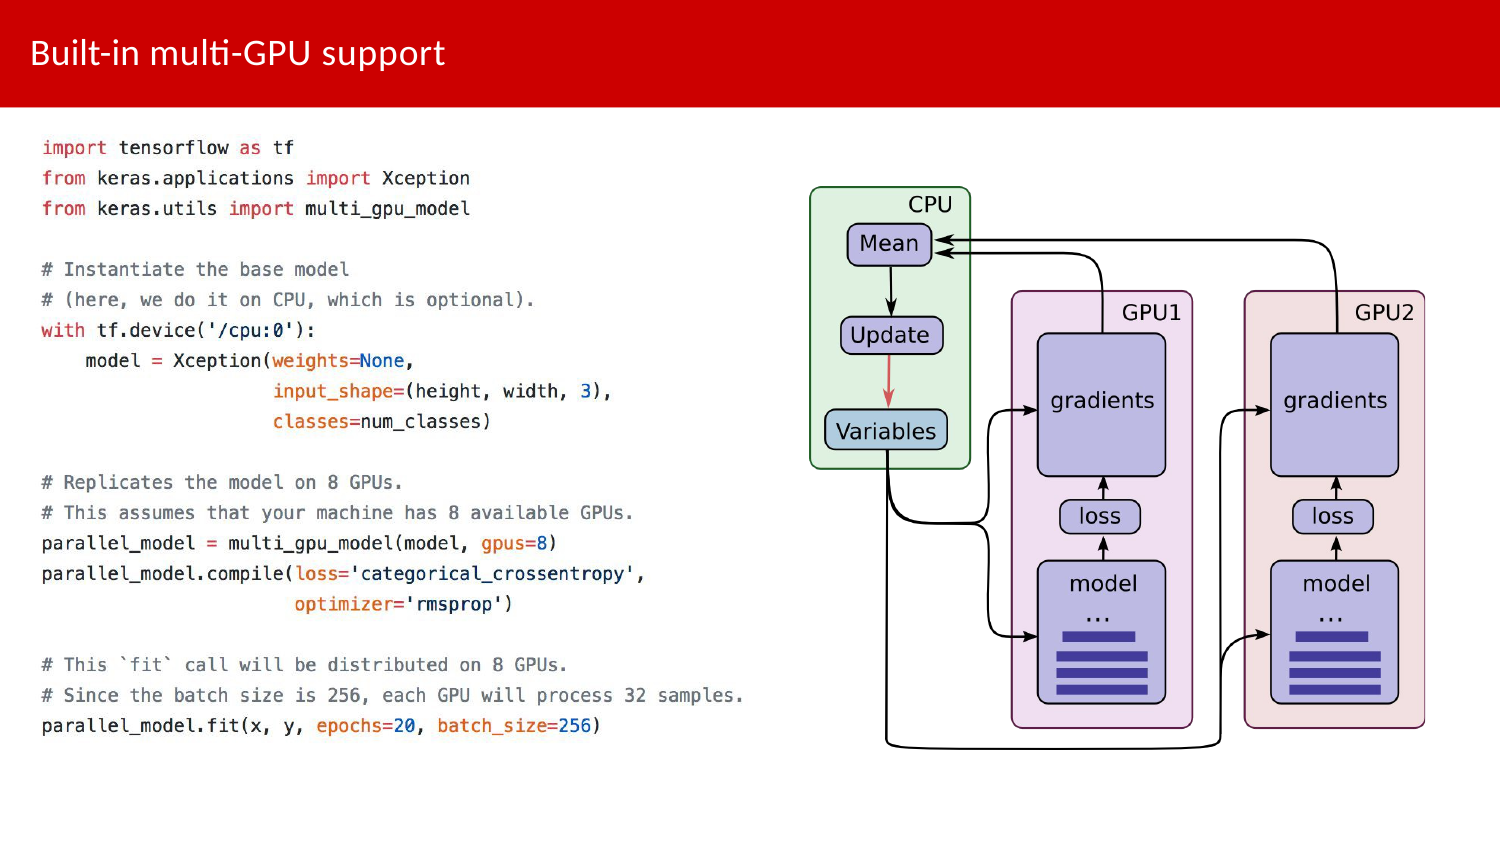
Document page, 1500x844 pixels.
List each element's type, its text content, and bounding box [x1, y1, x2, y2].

text_box [0, 107, 1500, 844]
title Built-in multi-GPU support [28, 25, 456, 169]
text_box [29, 134, 758, 750]
text_box [809, 186, 1426, 750]
text_box [0, 0, 1500, 107]
